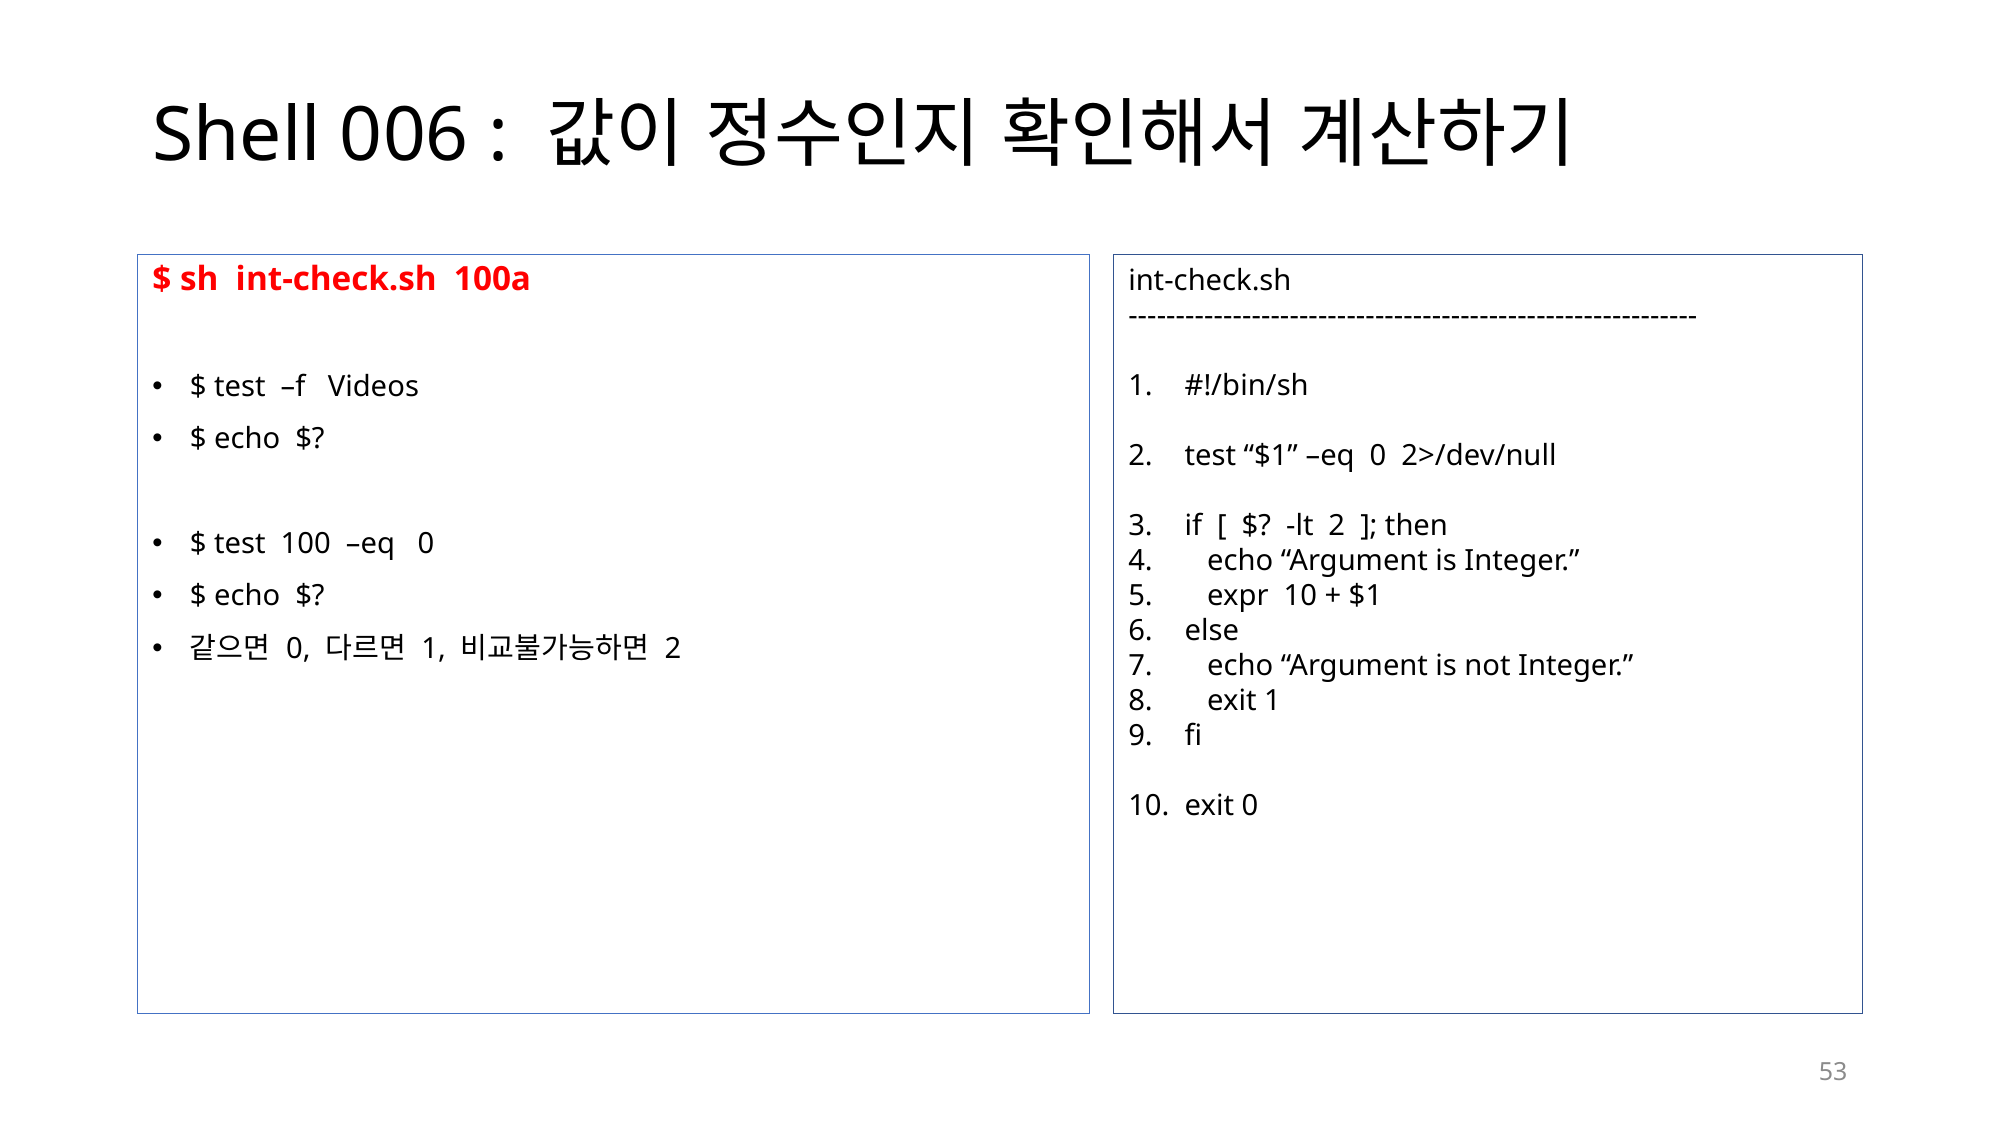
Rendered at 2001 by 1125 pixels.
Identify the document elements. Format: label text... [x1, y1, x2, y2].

list $ sh int-check.sh 100a $ test –f Videos $ echo $? $ test 100 –eq 0 $ echo $? 같으면 0, 다르면 1, 비교불가능하면 2 [137, 254, 1090, 1014]
slide_number 53 [1412, 1042, 1863, 1103]
text_box int-check.sh ------------------------------------------------------------ #!/bin/sh test “$1” –eq 0 2>/dev/null if [ $? -lt 2 ]; then echo “Argument is Integer.” expr 10 + $1 else echo “Argument is not Integer.” exit 1 fi exit 0 [1112, 253, 1863, 1014]
title Shell 006 : 값이 정수인지 확인해서 계산하기 [137, 59, 1863, 212]
